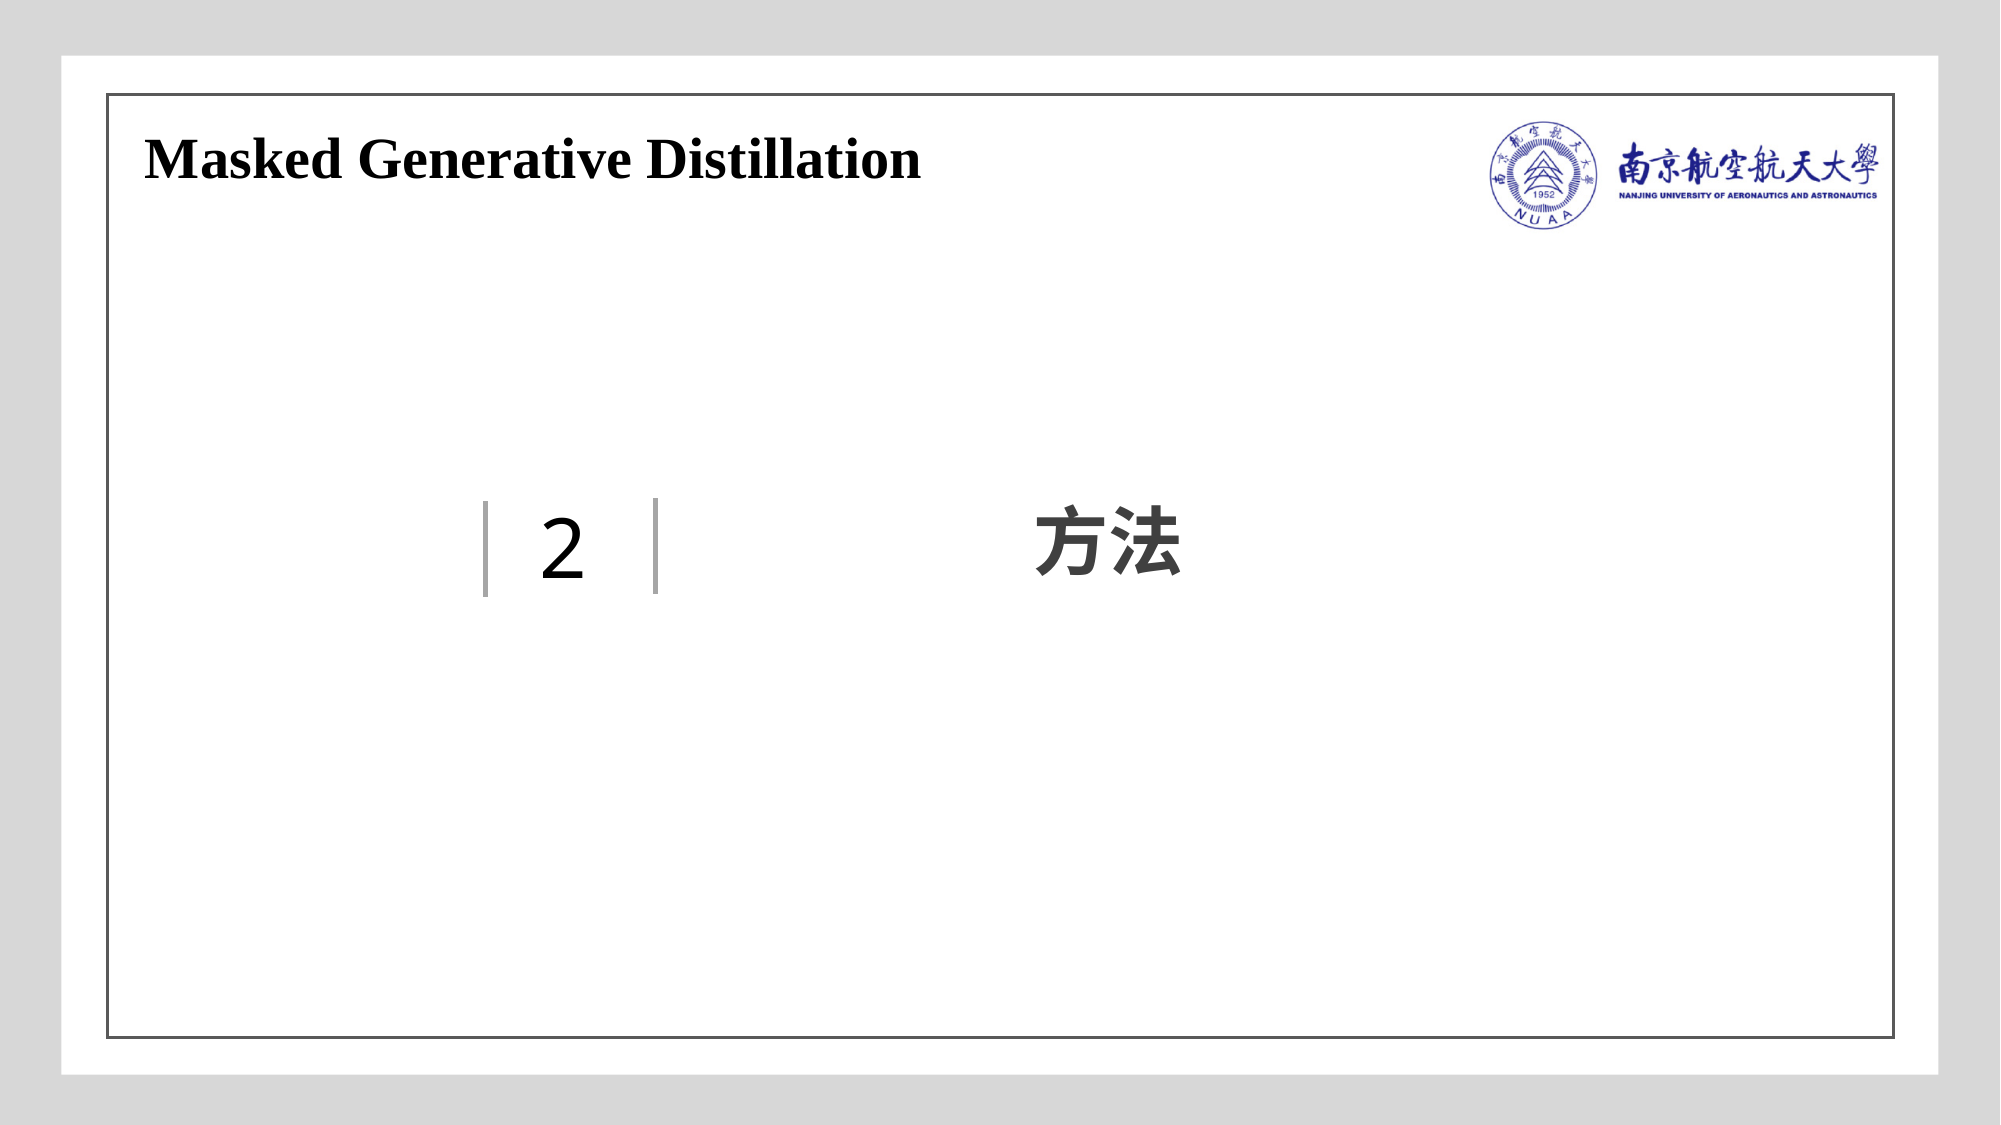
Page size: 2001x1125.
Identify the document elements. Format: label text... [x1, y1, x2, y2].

text_box [106, 94, 1894, 1038]
text_box [61, 55, 1939, 1075]
text_box Masked Generative Distillation [130, 113, 947, 198]
text_box 方法 [742, 487, 1458, 593]
text_box [0, 0, 2000, 1125]
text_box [485, 487, 656, 604]
picture [1486, 111, 1889, 235]
